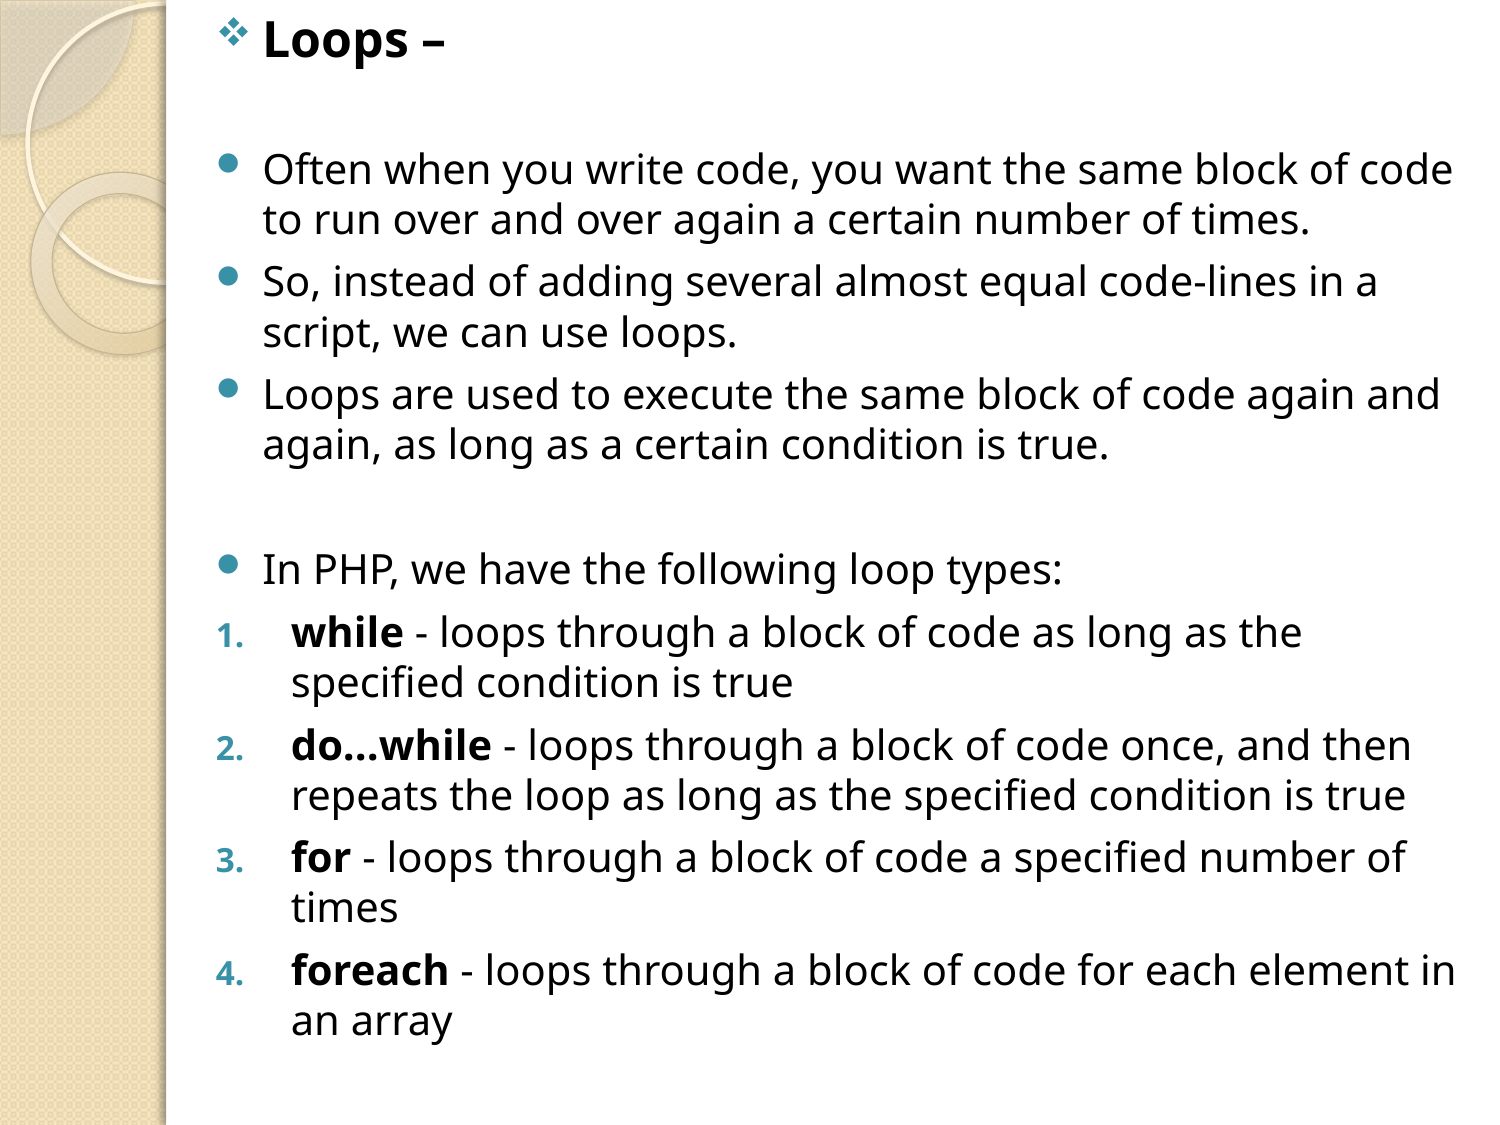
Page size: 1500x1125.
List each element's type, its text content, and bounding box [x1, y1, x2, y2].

list Loops – Often when you write code, you want the same block of code to run over and over again a certain number of times. So, instead of adding several almost equal code-lines in a script, we can use loops. Loops are used to execute the same block of code again and again, as long as a certain condition is true. In PHP, we have the following loop types: while - loops through a block of code as long as the specified condition is true do...while - loops through a block of code once, and then repeats the loop as long as the specified condition is true for - loops through a block of code a specified number of times foreach - loops through a block of code for each element in an array [187, 0, 1500, 1100]
